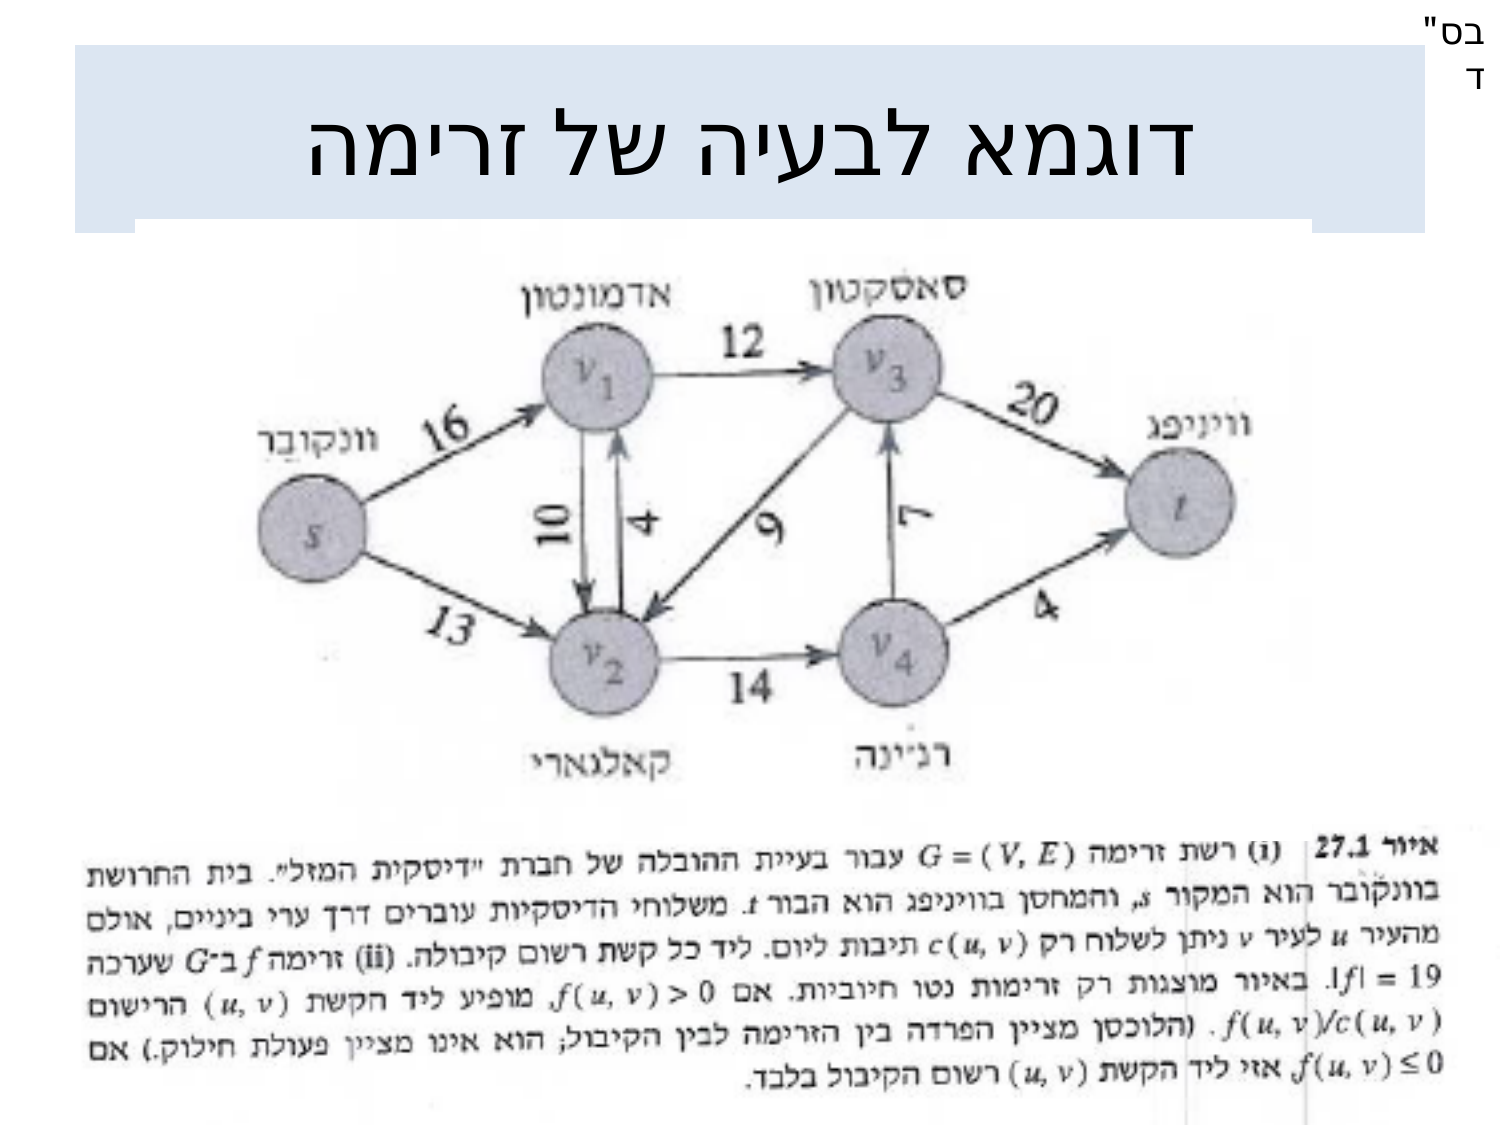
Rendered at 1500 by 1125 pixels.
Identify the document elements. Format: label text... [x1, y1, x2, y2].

picture [43, 219, 1500, 1125]
title דוגמא לבעיה של זרימה [75, 45, 1425, 233]
